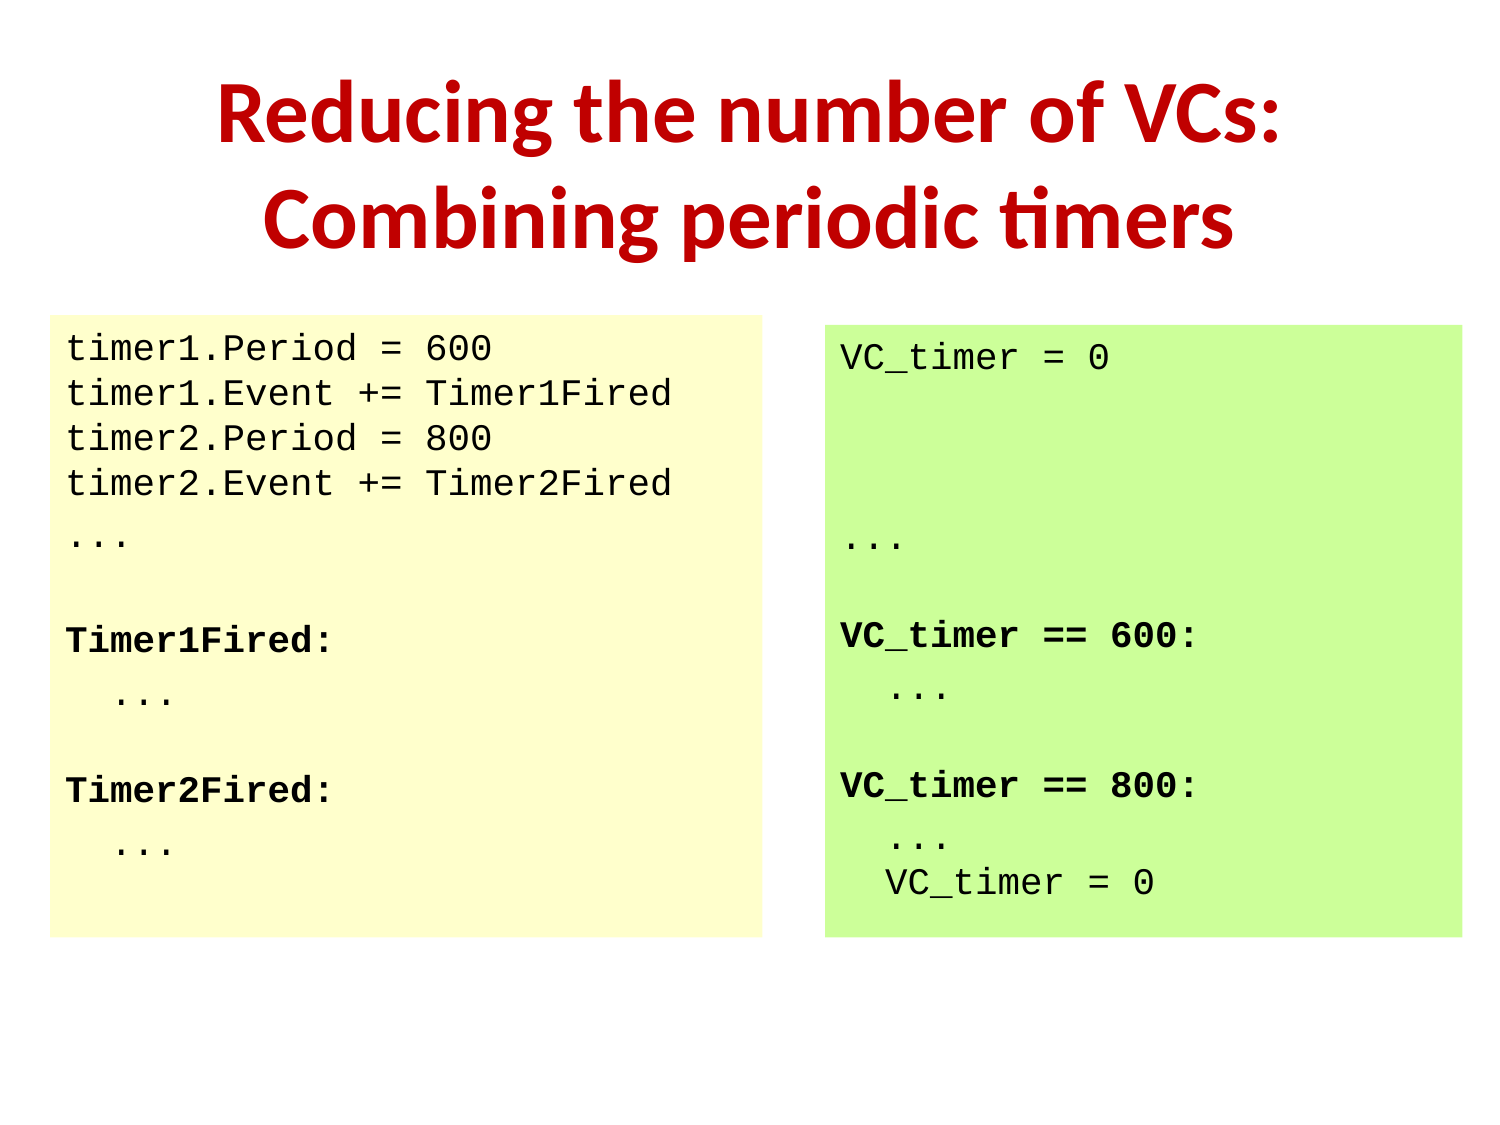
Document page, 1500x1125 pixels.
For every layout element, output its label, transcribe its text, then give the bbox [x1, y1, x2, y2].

title Reducing the number of VCs: Combining periodic timers [75, 45, 1425, 275]
text_box VC_timer = 0 ... VC_timer == 600: ... VC_timer == 800: ... VC_timer = 0 [825, 324, 1463, 938]
text_box timer1.Period = 600 timer1.Event += Timer1Fired timer2.Period = 800 timer2.Event += Timer2Fired ... Timer1Fired: ... Timer2Fired: ... [50, 315, 763, 938]
